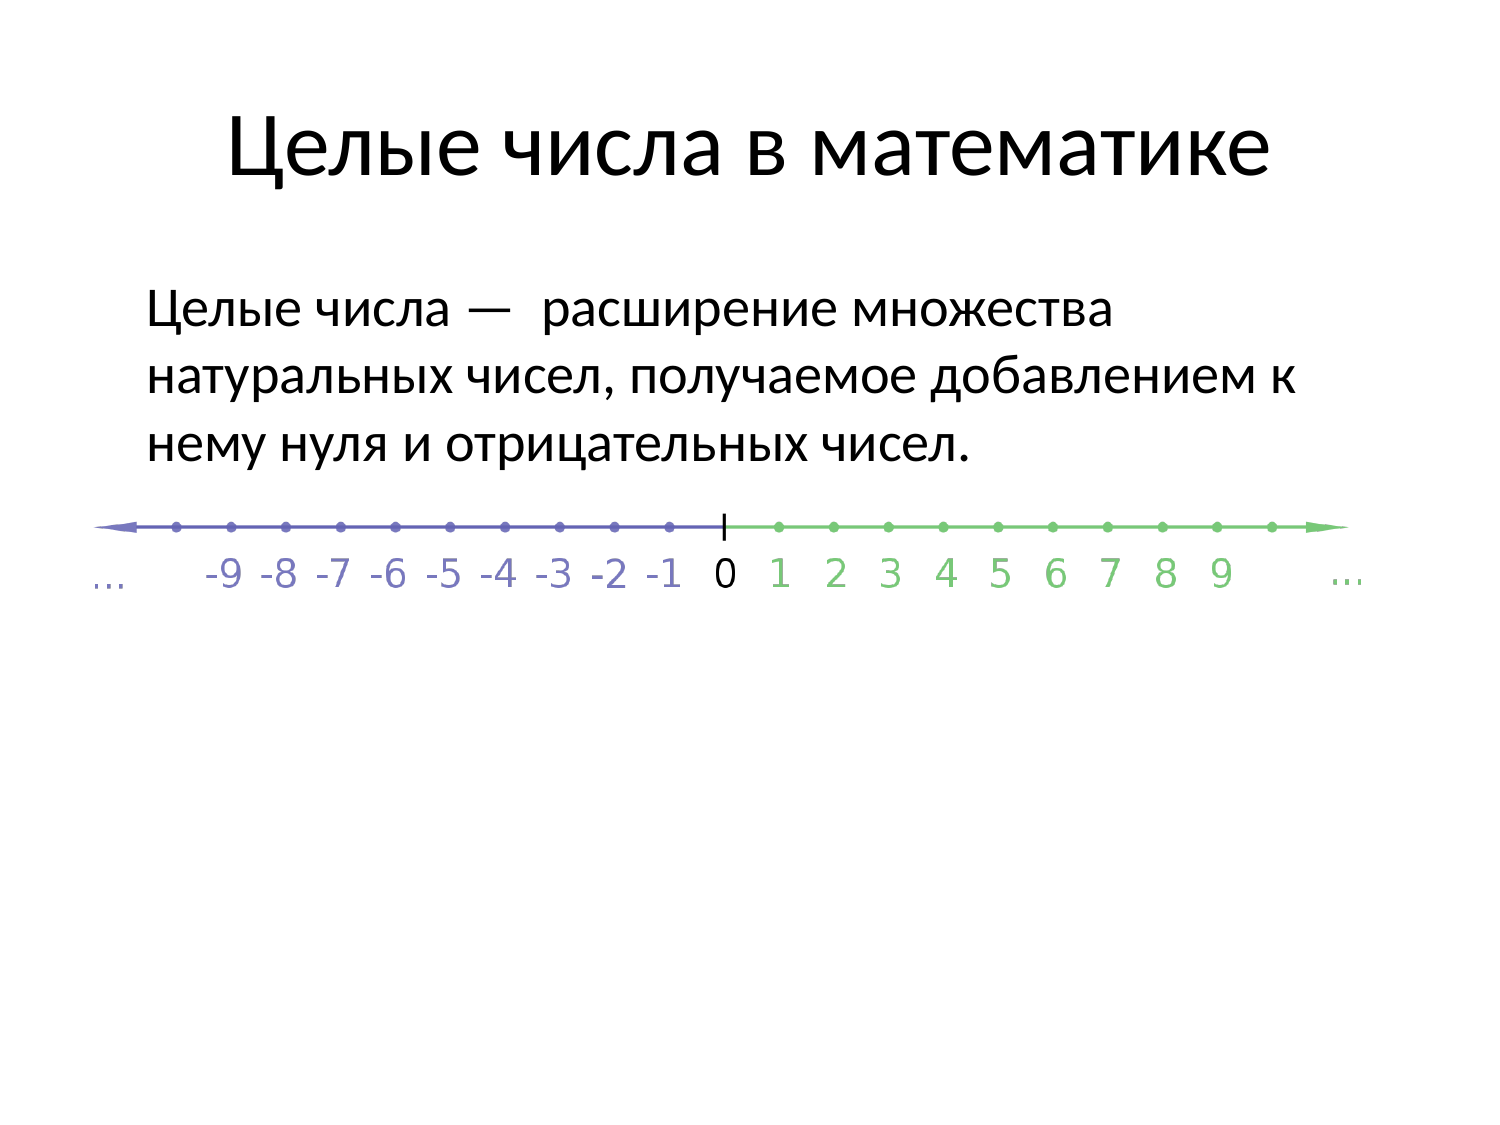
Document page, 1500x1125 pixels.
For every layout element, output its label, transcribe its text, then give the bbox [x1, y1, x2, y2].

picture [70, 491, 1404, 605]
title Целые числа в математике [75, 45, 1425, 233]
list Целые числа — расширение множества натуральных чисел, получаемое добавлением к нему нуля и отрицательных чисел. [75, 262, 1425, 1005]
